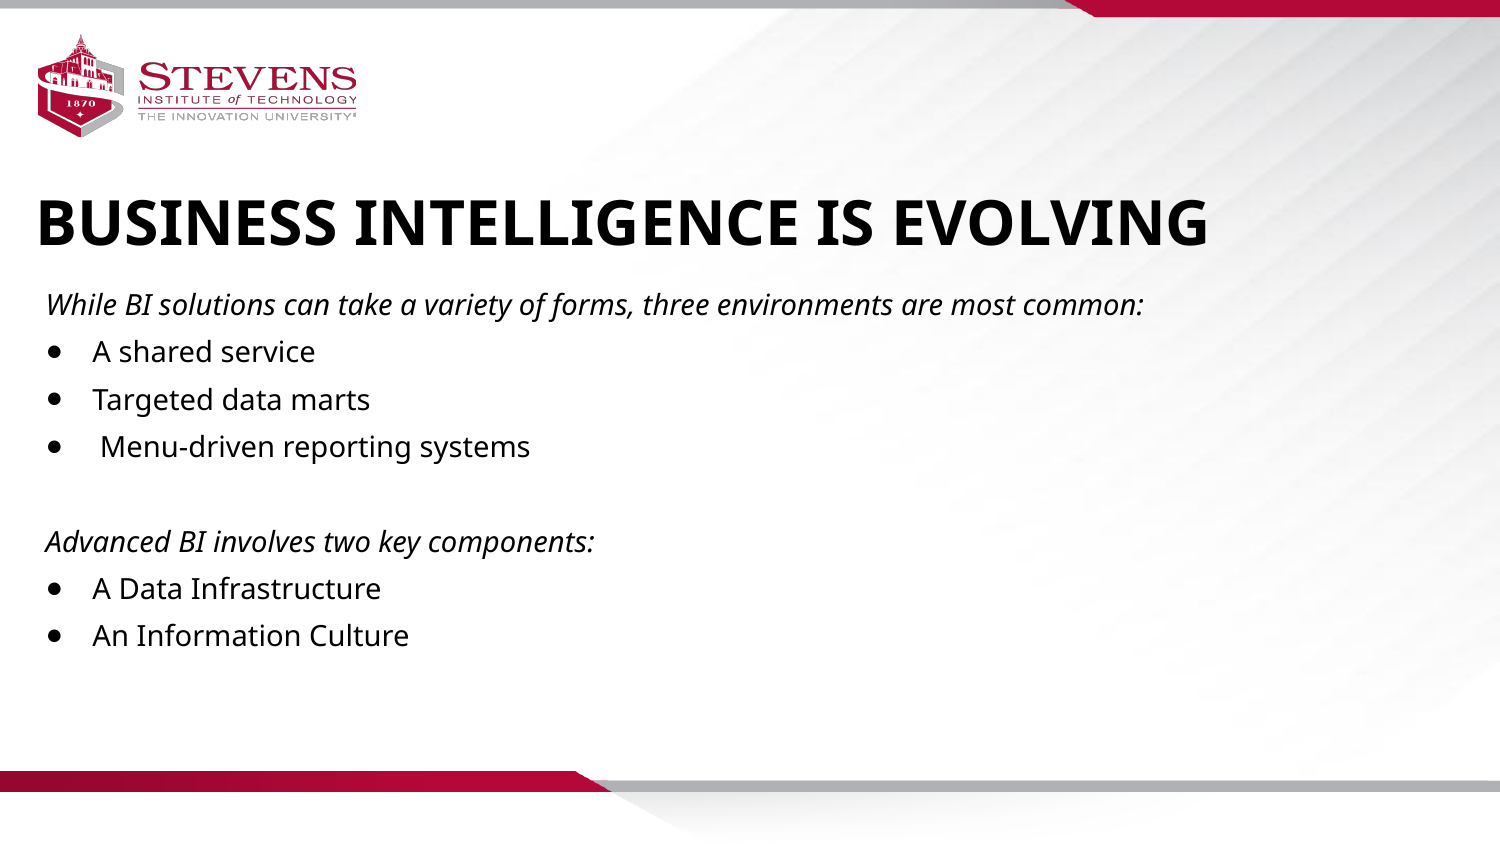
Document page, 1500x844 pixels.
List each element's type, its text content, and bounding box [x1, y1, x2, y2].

picture [0, 0, 1500, 844]
list While BI solutions can take a variety of forms, three environments are most common: A shared service Targeted data marts Menu-driven reporting systems Advanced BI involves two key components: A Data Infrastructure An Information Culture [20, 280, 1441, 734]
list BUSINESS INTELLIGENCE IS EVOLVING [20, 167, 1483, 301]
